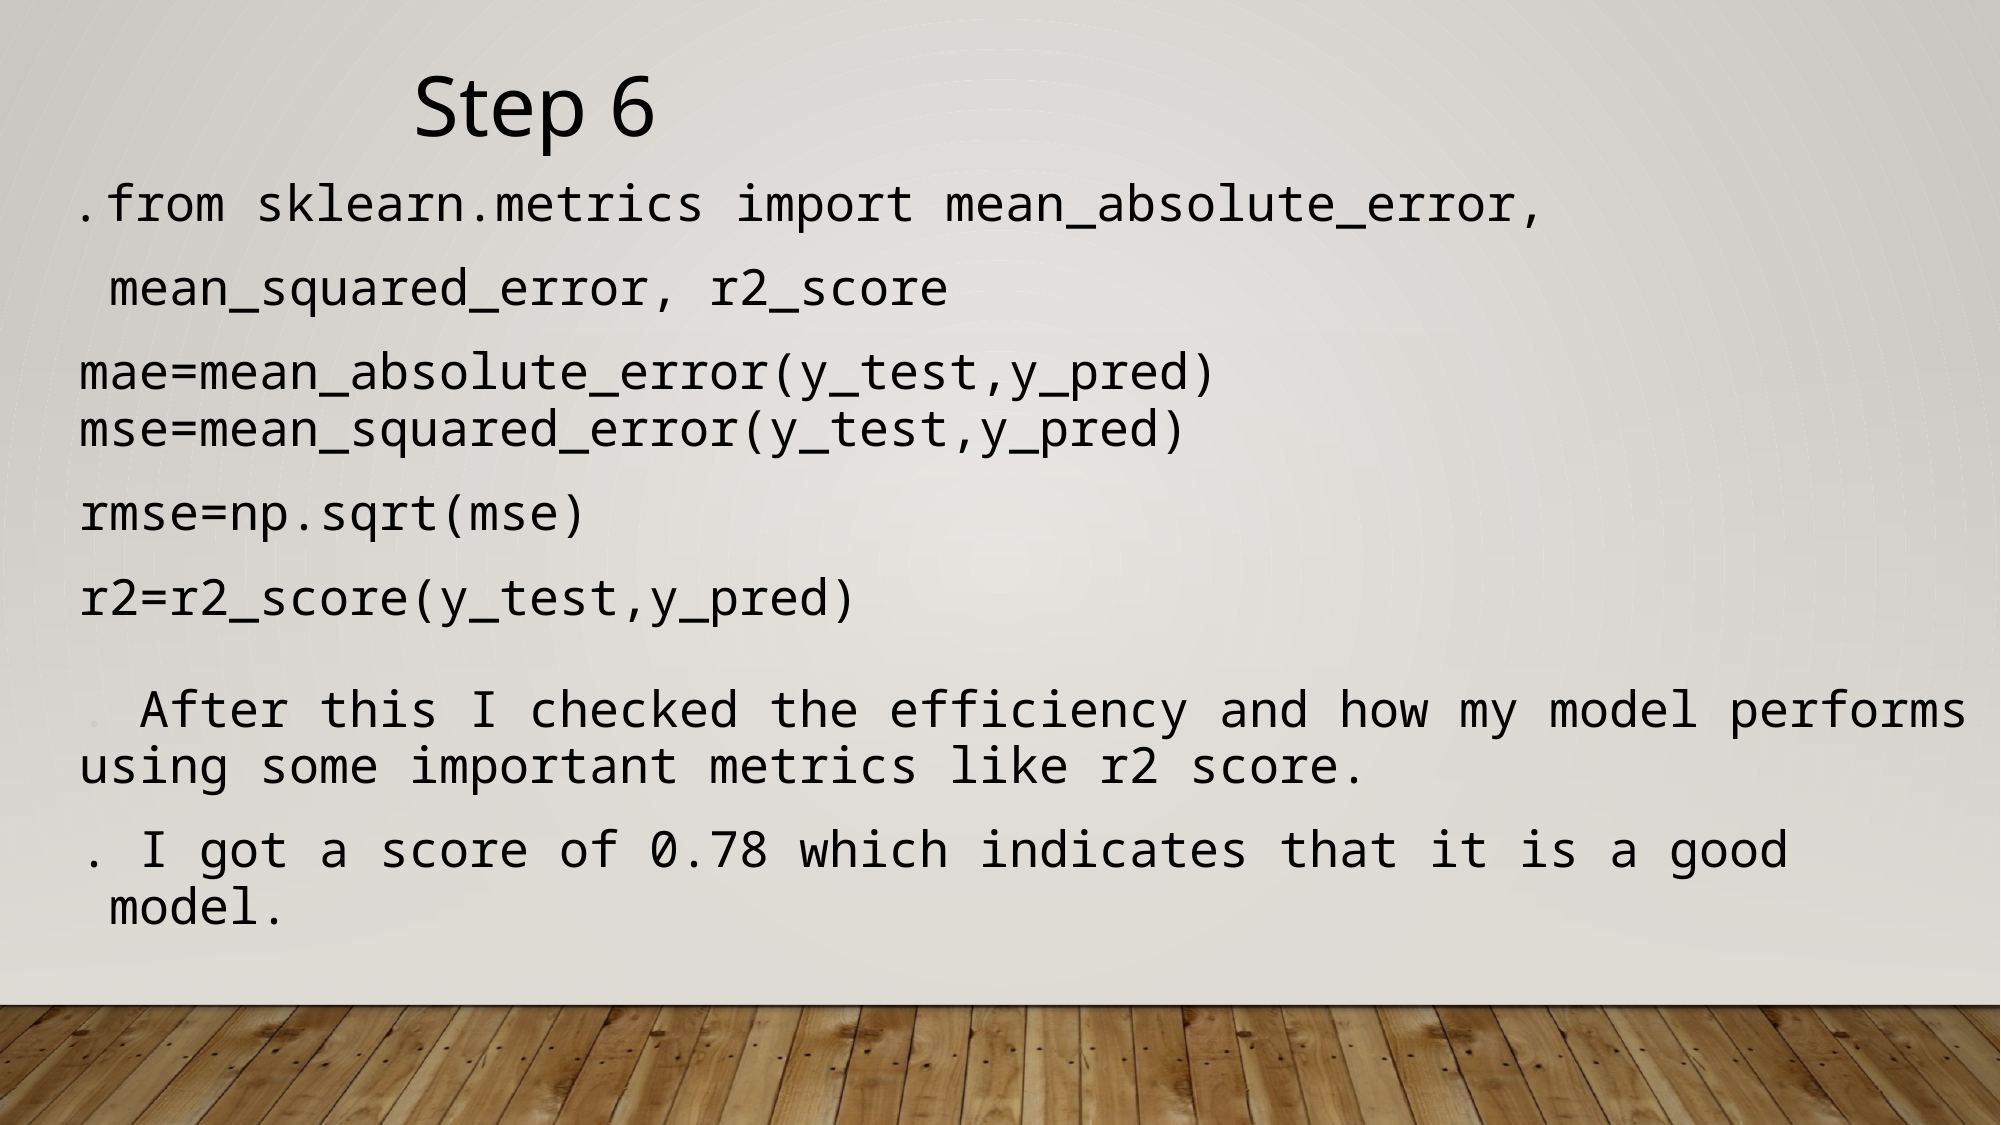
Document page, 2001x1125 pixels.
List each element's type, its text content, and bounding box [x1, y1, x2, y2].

text_box Step 6 [398, 45, 1231, 161]
text_box . from sklearn.metrics import mean_absolute_error, mean_squared_error, r2_score mae=mean_absolute_error(y_test,y_pred) mse=mean_squared_error(y_test,y_pred) rmse=np.sqrt(mse) r2=r2_score(y_test,y_pred) . After this I checked the efficiency and how my model performs using some important metrics like r2 score. . I got a score of 0.78 which indicates that it is a good model. [64, 195, 2000, 942]
picture [0, 1005, 2000, 1125]
